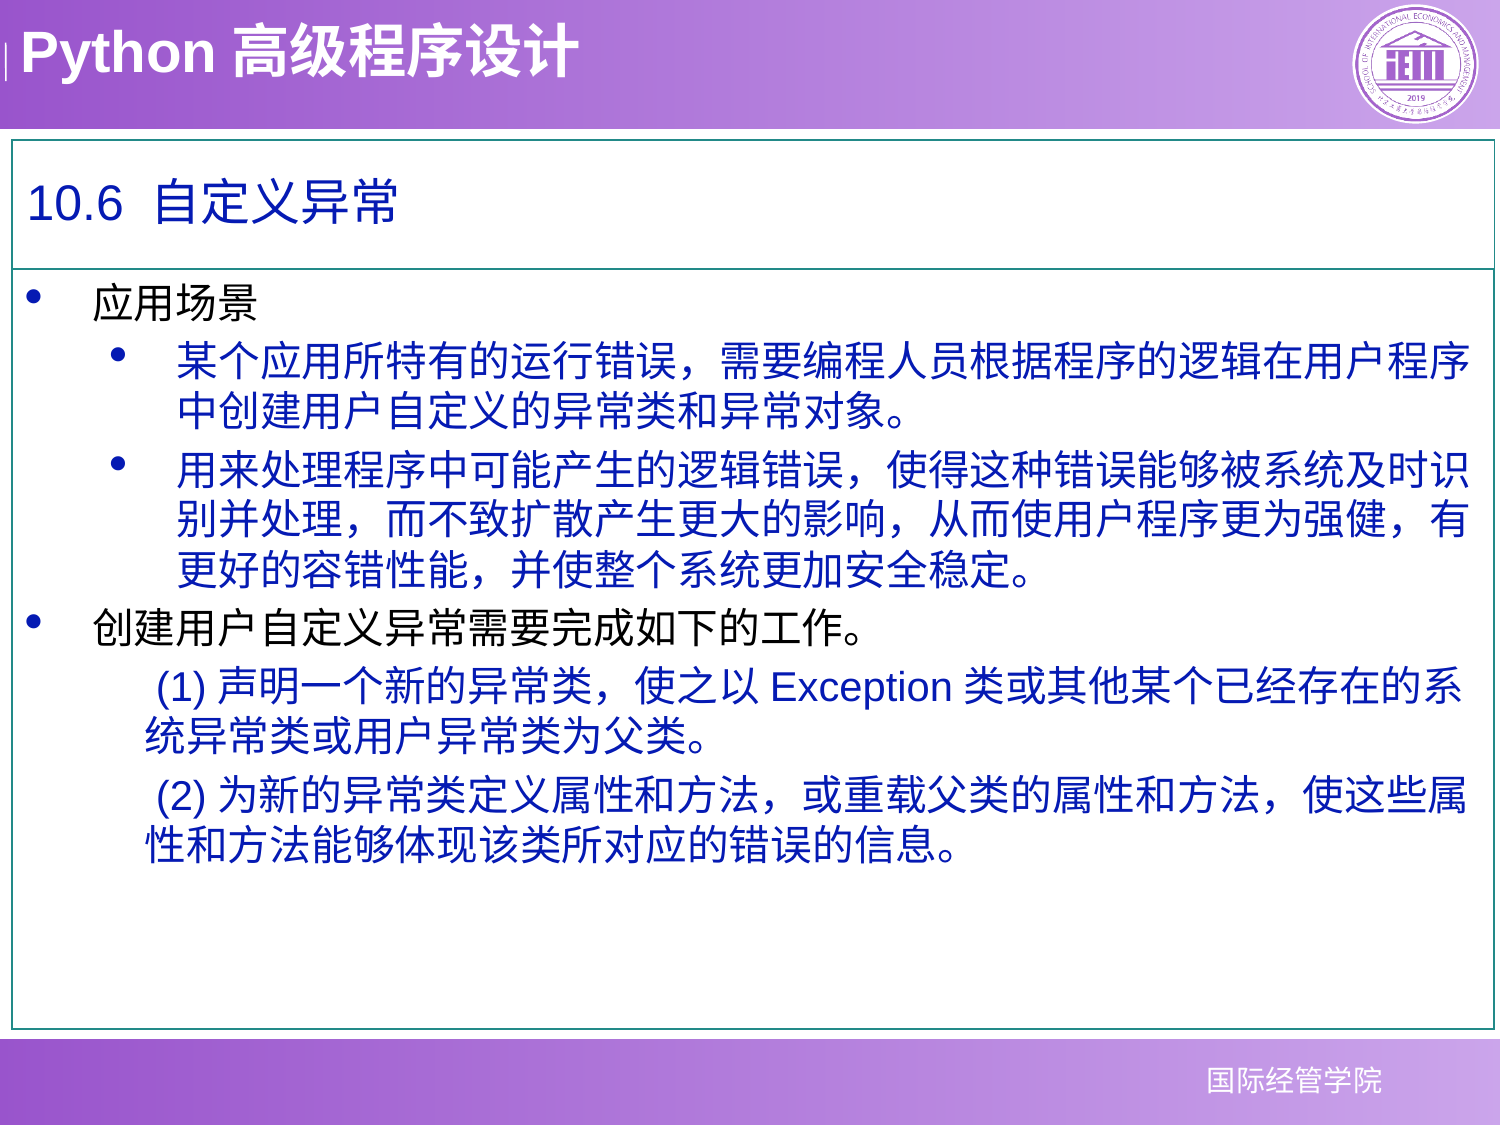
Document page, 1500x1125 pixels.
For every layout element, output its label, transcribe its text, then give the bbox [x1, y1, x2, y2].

list 应用场景 某个应用所特有的运行错误，需要编程人员根据程序的逻辑在用户程序中创建用户自定义的异常类和异常对象。 用来处理程序中可能产生的逻辑错误，使得这种错误能够被系统及时识别并处理，而不致扩散产生更大的影响，从而使用户程序更为强健，有更好的容错性能，并使整个系统更加安全稳定。 创建用户自定义异常需要完成如下的工作。 (1)声明一个新的异常类，使之以Exception类或其他某个已经存在的系统异常类或用户异常类为父类。 (2)为新的异常类定义属性和方法，或重载父类的属性和方法，使这些属性和方法能够体现该类所对应的错误的信息。 [11, 268, 1495, 1030]
title 10.6 自定义异常 [11, 139, 1495, 268]
picture [1354, 6, 1477, 122]
